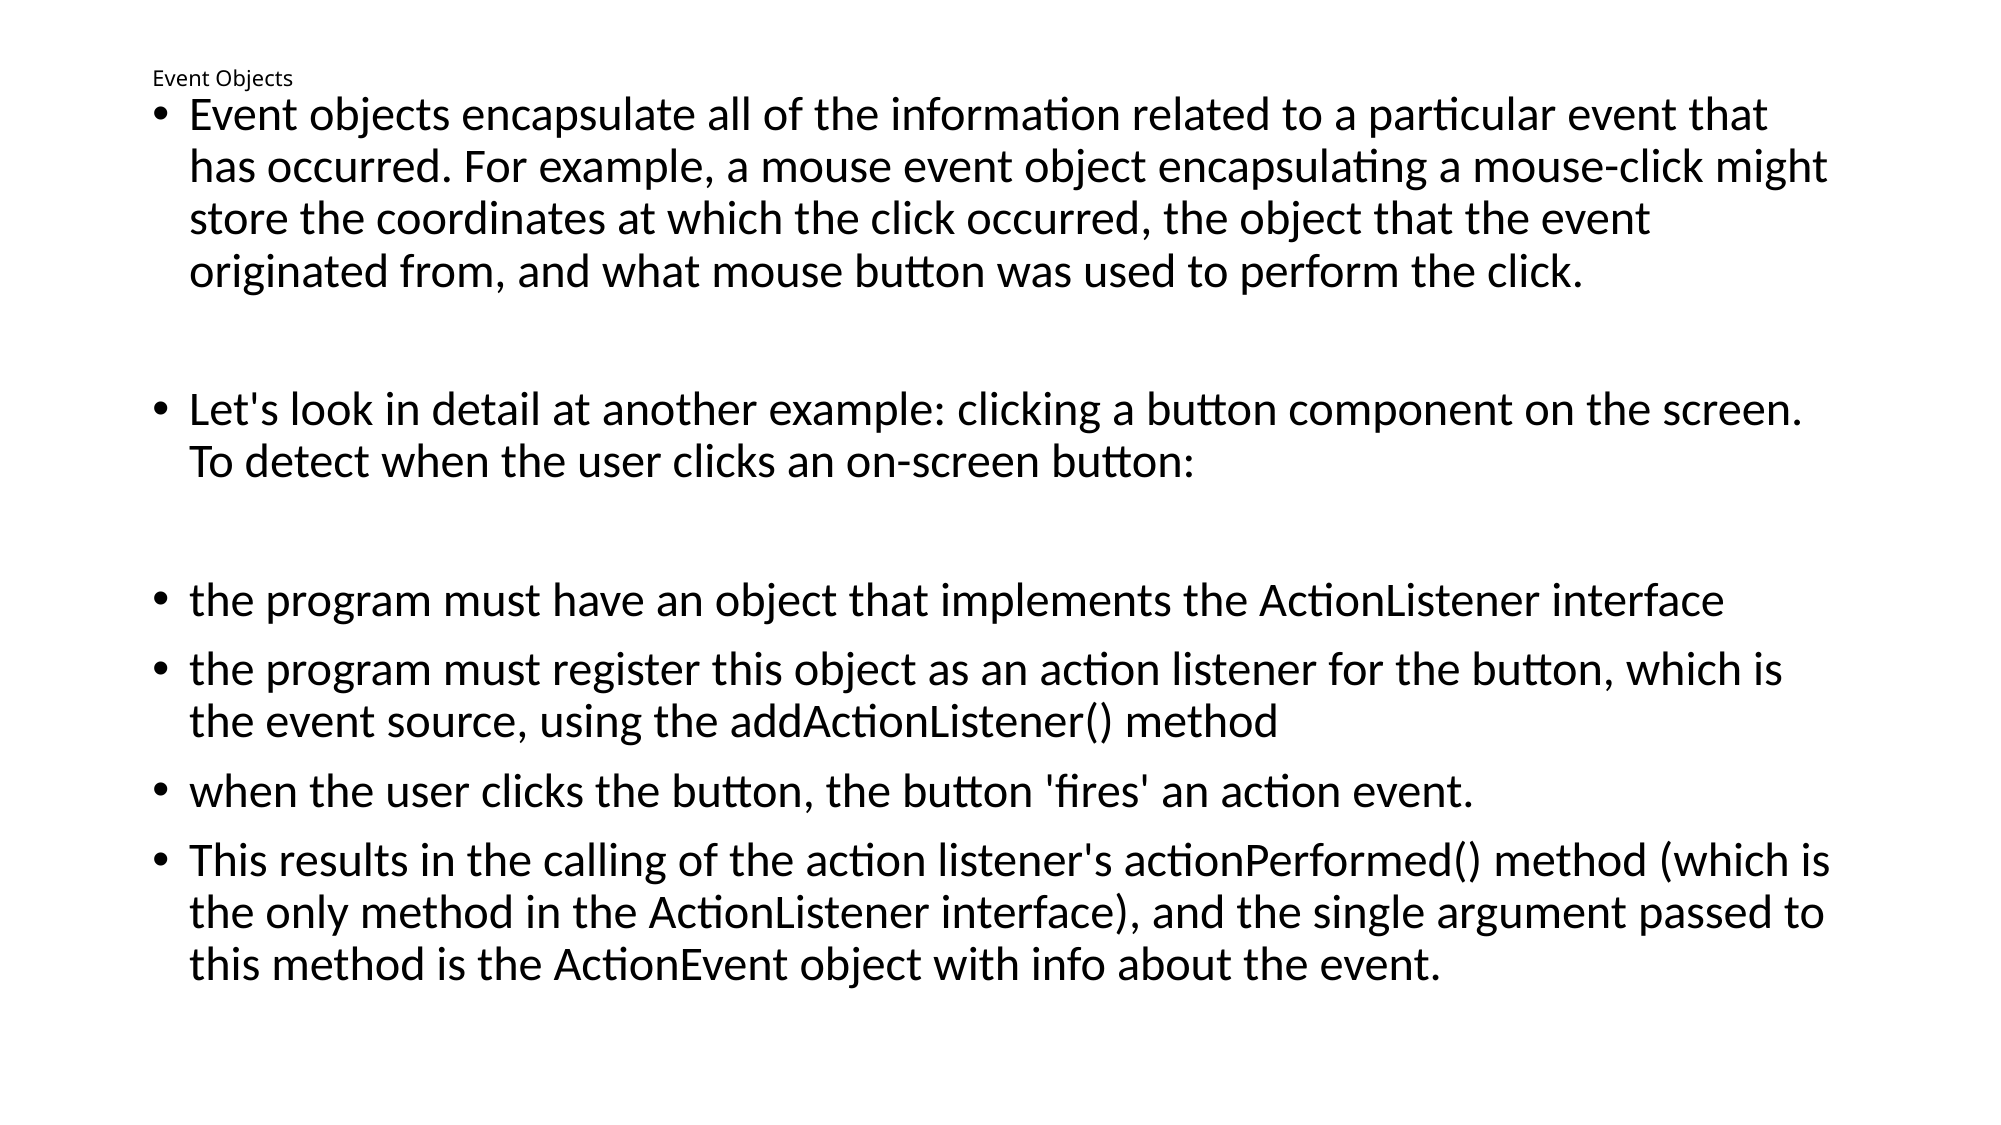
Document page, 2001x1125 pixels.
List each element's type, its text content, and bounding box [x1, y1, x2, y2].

list Event objects encapsulate all of the information related to a particular event that has occurred. For example, a mouse event object encapsulating a mouse-click might store the coordinates at which the click occurred, the object that the event originated from, and what mouse button was used to perform the click. Let's look in detail at another example: clicking a button component on the screen. To detect when the user clicks an on-screen button: the program must have an object that implements the ActionListener interface the program must register this object as an action listener for the button, which is the event source, using the addActionListener() method when the user clicks the button, the button 'fires' an action event. This results in the calling of the action listener's actionPerformed() method (which is the only method in the ActionListener interface), and the single argument passed to this method is the ActionEvent object with info about the event. [137, 81, 1863, 1014]
title Event Objects [137, 59, 1863, 81]
